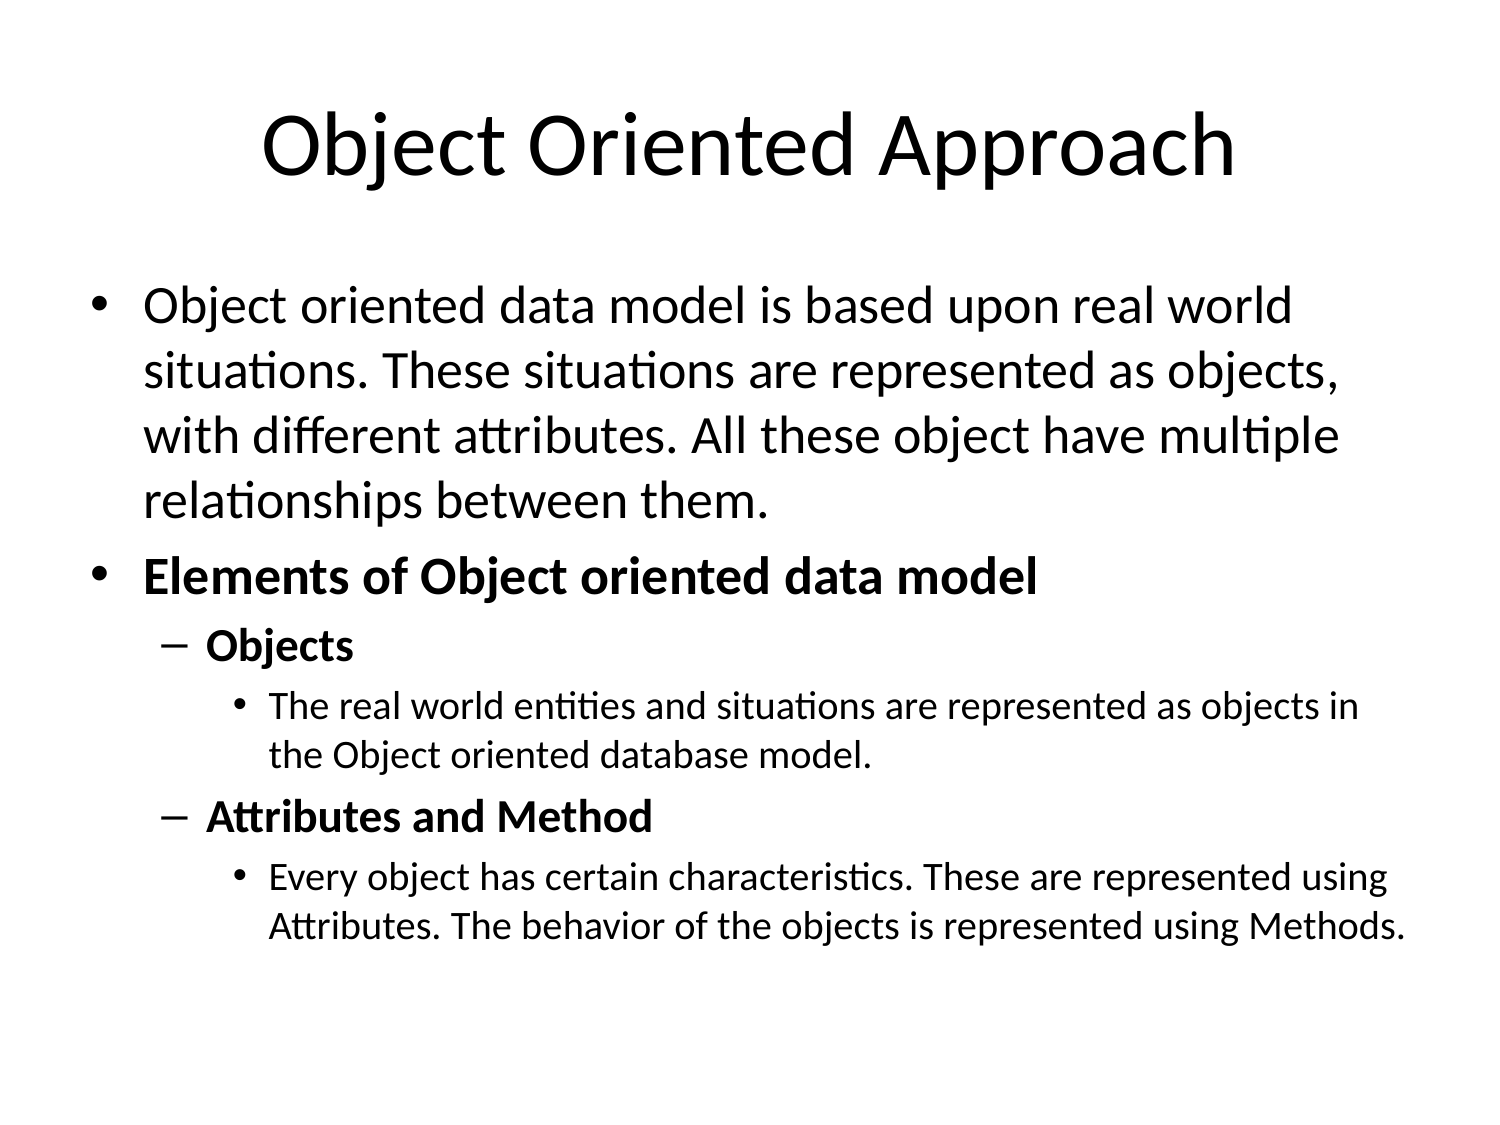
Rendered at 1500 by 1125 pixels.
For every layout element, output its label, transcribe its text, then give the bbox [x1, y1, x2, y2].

list Object oriented data model is based upon real world situations. These situations are represented as objects, with different attributes. All these object have multiple relationships between them. Elements of Object oriented data model Objects The real world entities and situations are represented as objects in the Object oriented database model. Attributes and Method Every object has certain characteristics. These are represented using Attributes. The behavior of the objects is represented using Methods. [75, 262, 1425, 1005]
title Object Oriented Approach [75, 45, 1425, 233]
